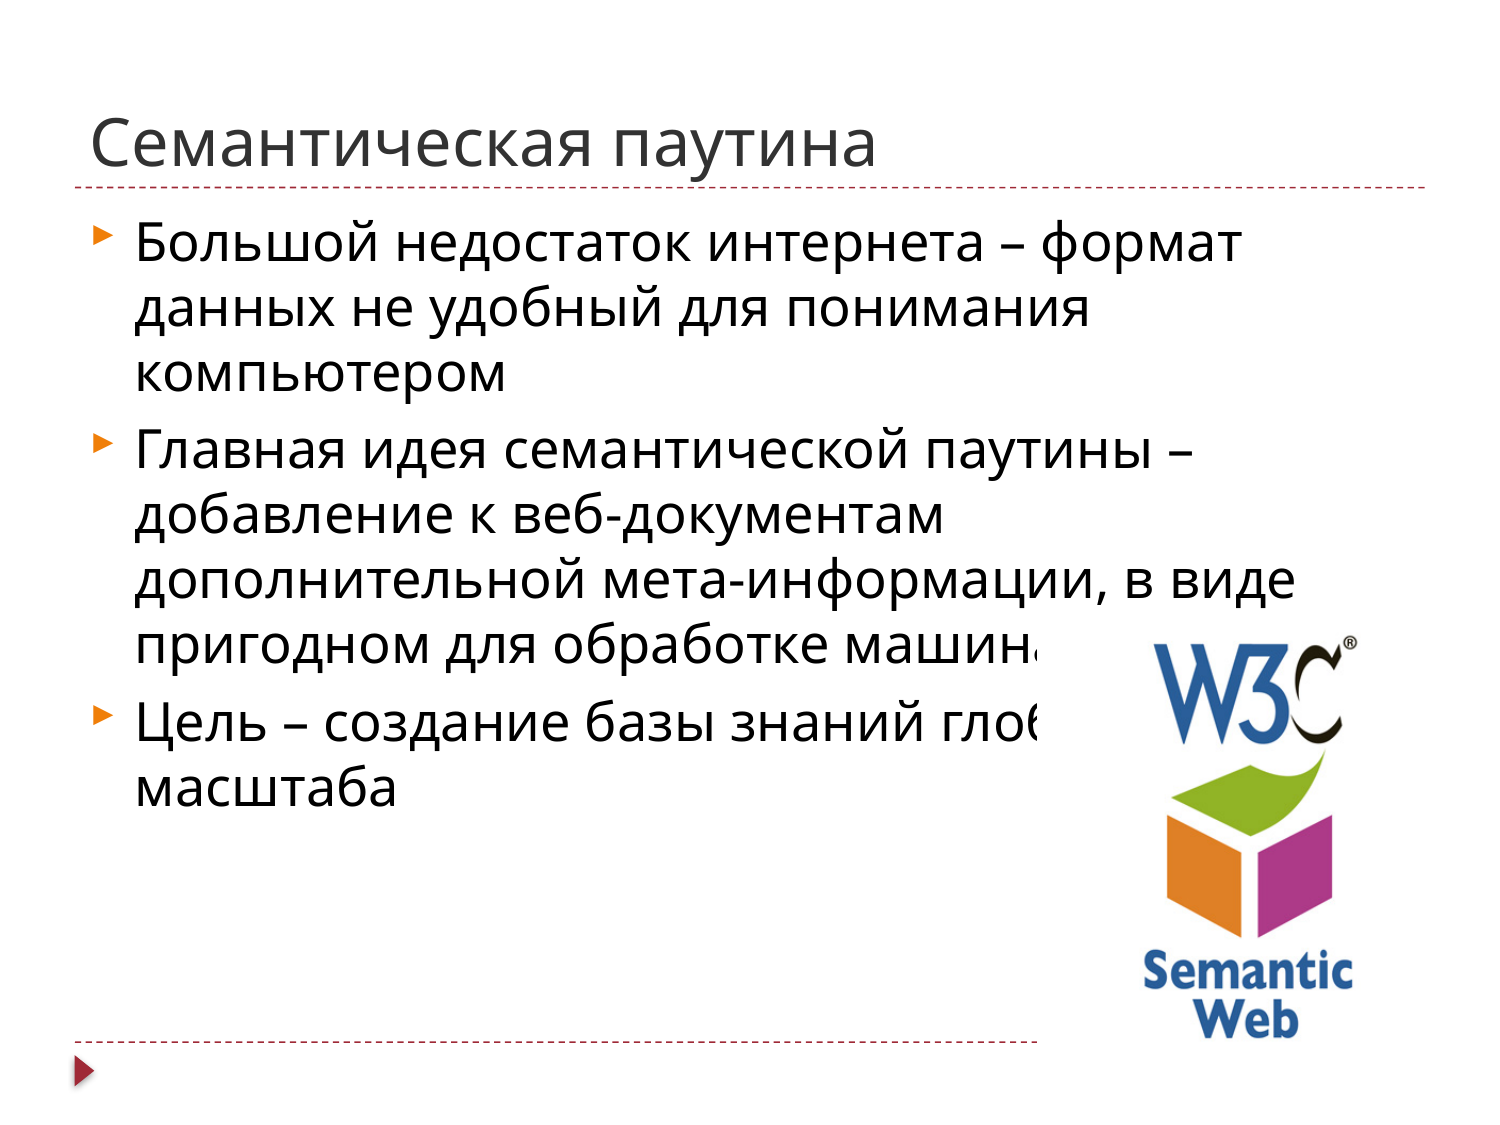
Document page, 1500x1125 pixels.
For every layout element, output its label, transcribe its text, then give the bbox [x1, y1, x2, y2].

title Семантическая паутина [75, 24, 1425, 188]
list Большой недостаток интернета – формат данных не удобный для понимания компьютером Главная идея семантической паутины – добавление к веб-документам дополнительной мета-информации, в виде пригодном для обработке машинами. Цель – создание базы знаний глобального масштаба [75, 200, 1425, 1010]
picture [1037, 624, 1463, 1051]
